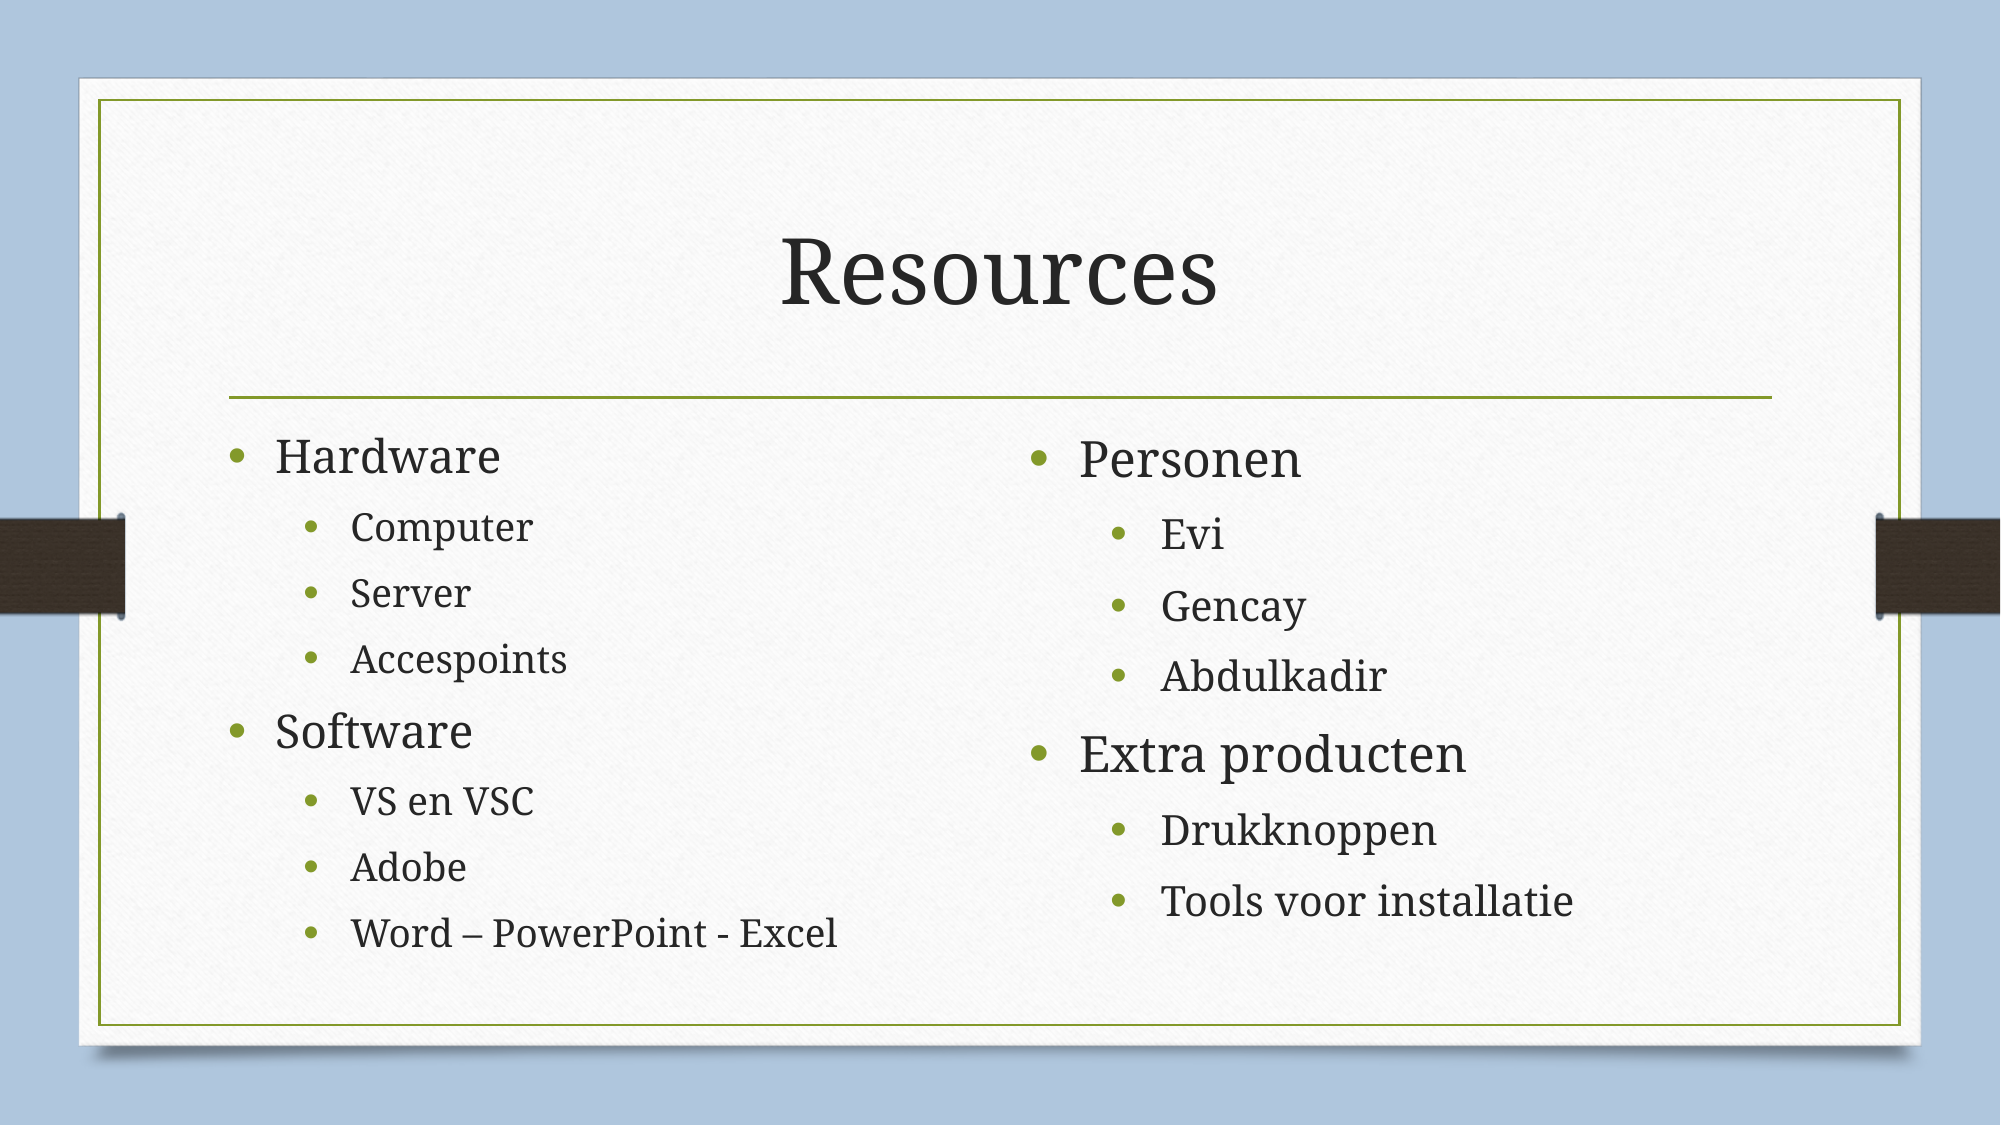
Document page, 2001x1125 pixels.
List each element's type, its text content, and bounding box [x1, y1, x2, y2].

list Hardware Computer Server Accespoints Software VS en VSC Adobe Word – PowerPoint - Excel [213, 420, 987, 963]
list Personen Evi Gencay Abdulkadir Extra producten Drukknoppen Tools voor installatie [1013, 420, 1788, 963]
title Resources [212, 161, 1788, 375]
picture [0, 0, 2001, 1125]
